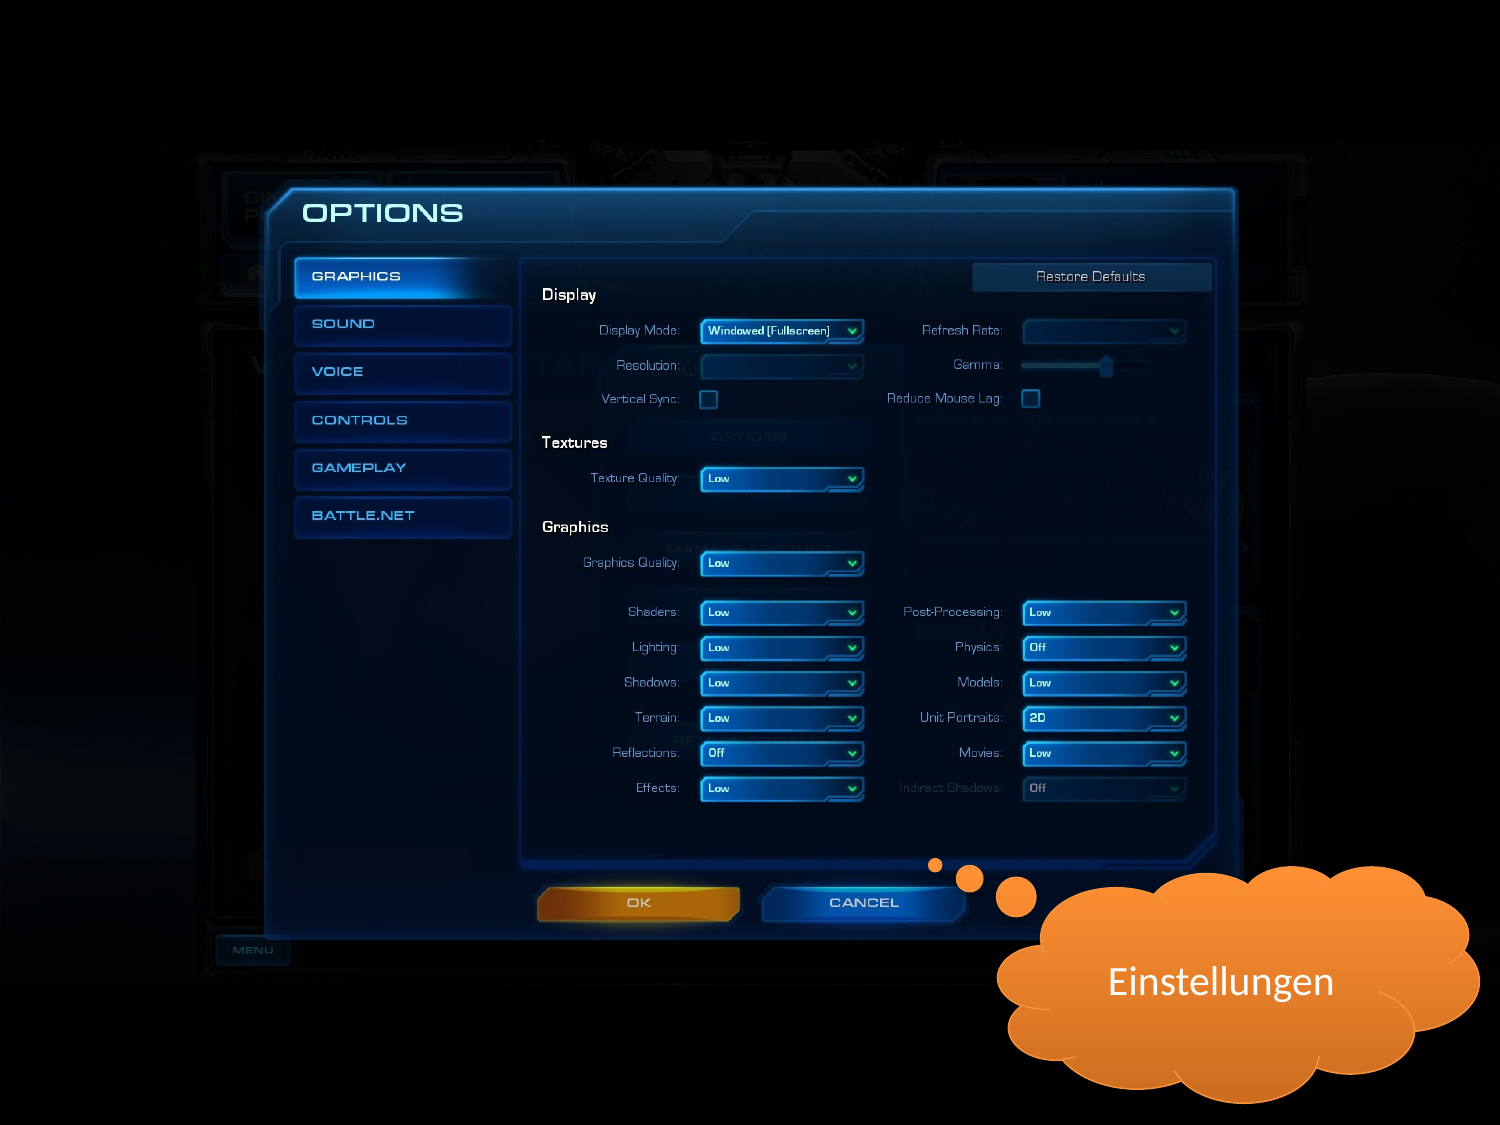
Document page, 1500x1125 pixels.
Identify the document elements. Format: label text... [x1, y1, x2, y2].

text_box Einstellungen [1002, 993, 1479, 1105]
picture [0, 139, 1500, 985]
